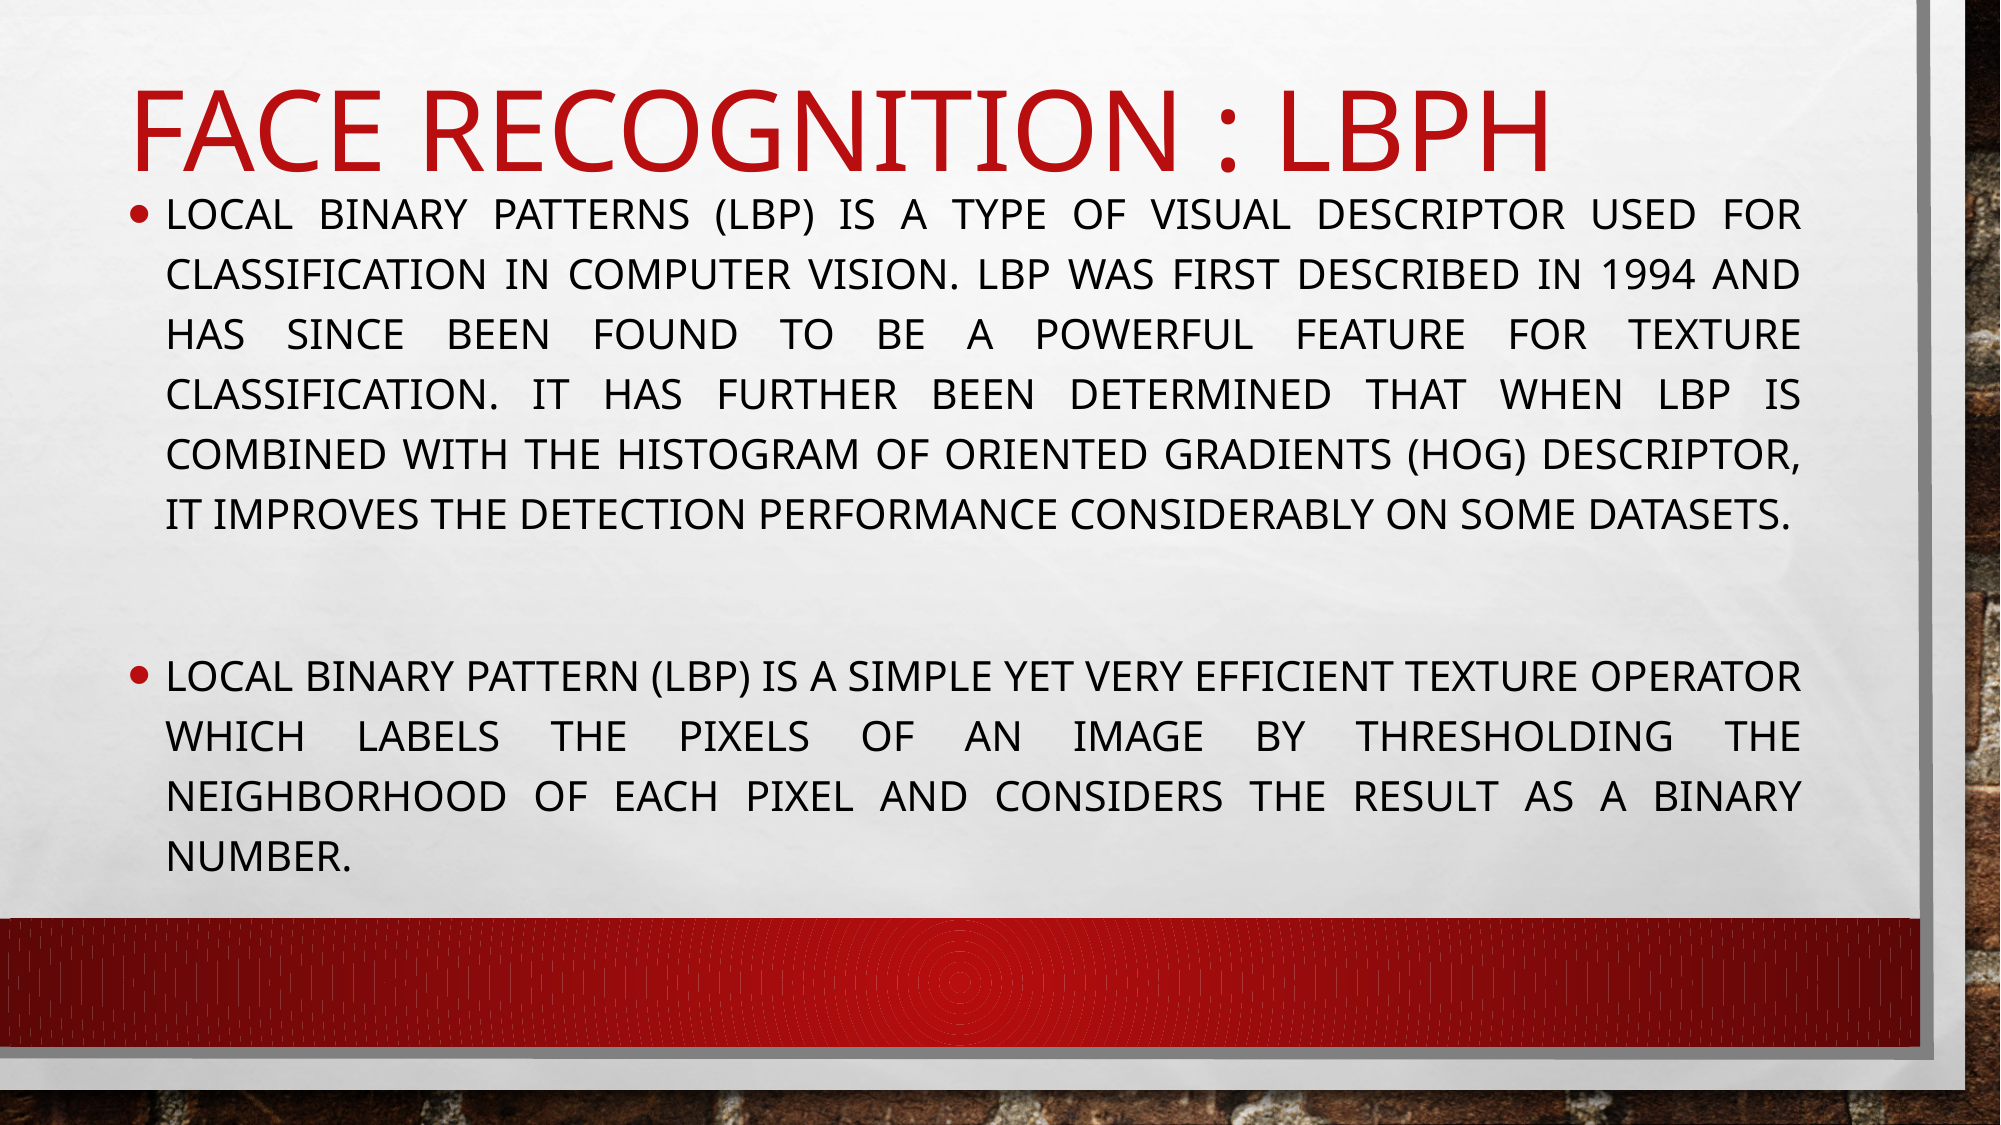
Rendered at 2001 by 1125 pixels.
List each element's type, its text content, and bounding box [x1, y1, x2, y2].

picture [0, 0, 2000, 1125]
title Face Recognition : LBPH [112, 26, 1818, 243]
list Local Binary Patterns (LBP) is a type of visual descriptor used for classification in computer vision. LBP was first described in 1994 and has since been found to be a powerful feature for texture classification. It has further been determined that when LBP is combined with the Histogram of oriented gradients (HOG) descriptor, it improves the detection performance considerably on some datasets. Local Binary Pattern (LBP) is a simple yet very efficient texture operator which labels the pixels of an image by thresholding the neighborhood of each pixel and considers the result as a binary number. [112, 243, 1818, 986]
